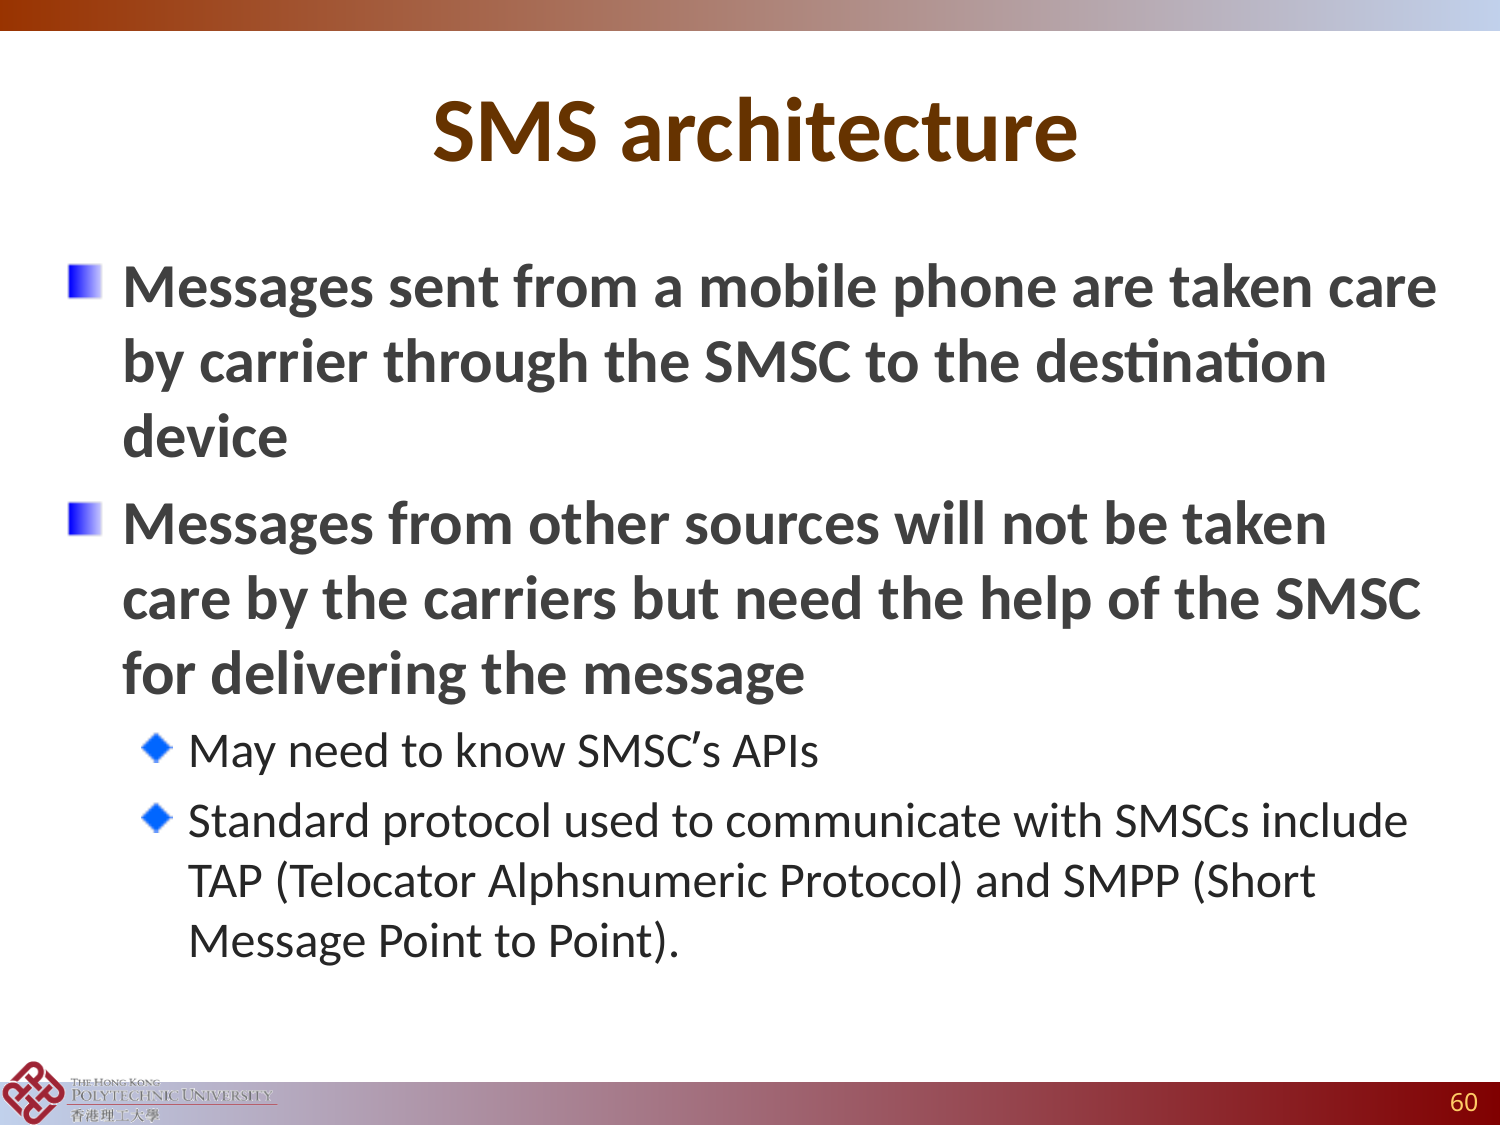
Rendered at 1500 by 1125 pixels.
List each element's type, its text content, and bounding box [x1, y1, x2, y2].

picture [66, 262, 106, 303]
picture [141, 801, 173, 833]
list Messages sent from a mobile phone are taken care by carrier through the SMSC to the destination device Messages from other sources will not be taken care by the carriers but need the help of the SMSC for delivering the message May need to know SMSC’s APIs Standard protocol used to communicate with SMSCs include TAP (Telocator Alphsnumeric Protocol) and SMPP (Short Message Point to Point). [51, 237, 1463, 1000]
picture [0, 1061, 278, 1125]
picture [141, 731, 173, 763]
picture [66, 500, 106, 540]
title SMS architecture [50, 62, 1463, 225]
